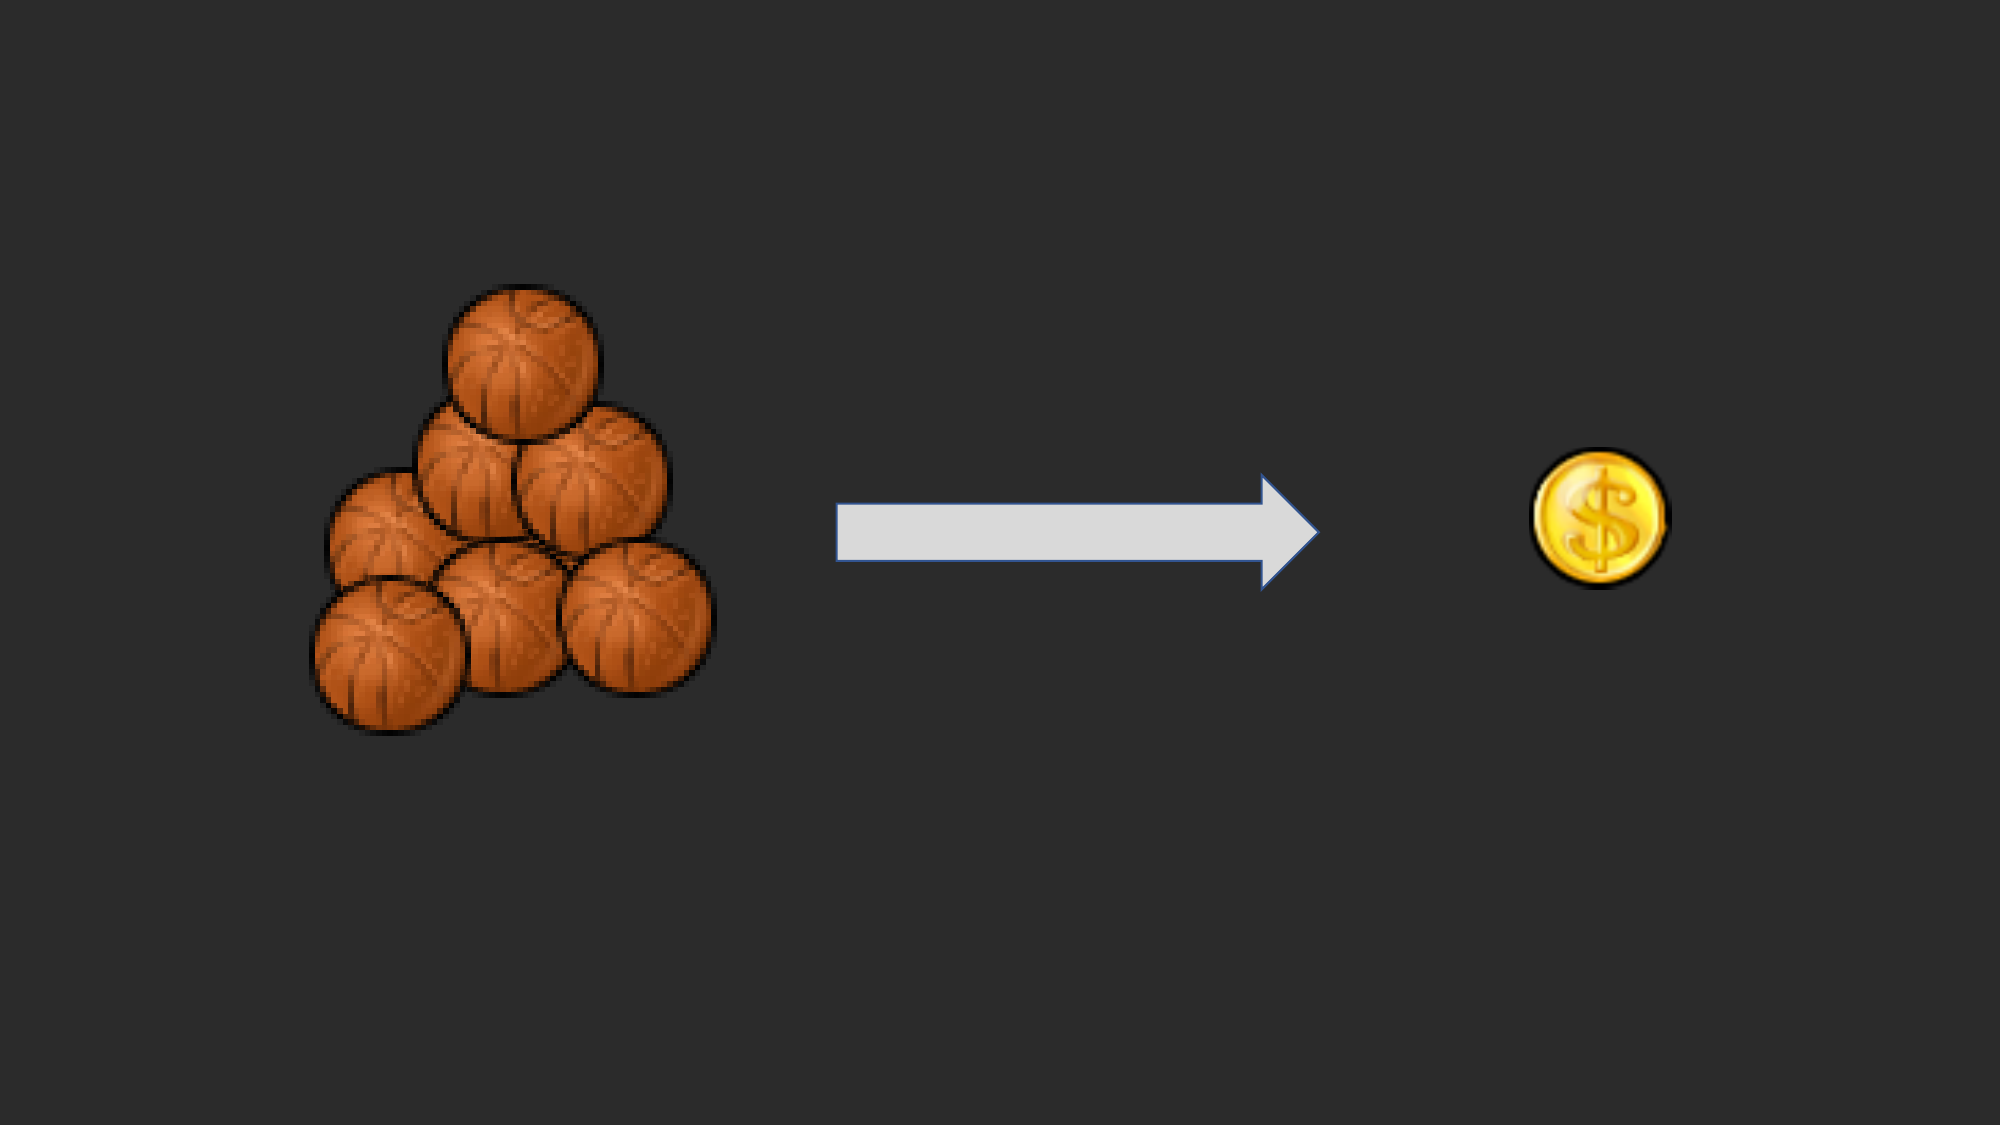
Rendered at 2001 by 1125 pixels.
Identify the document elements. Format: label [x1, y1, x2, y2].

picture [304, 279, 723, 742]
text_box [835, 472, 1321, 593]
picture [1529, 447, 1672, 590]
